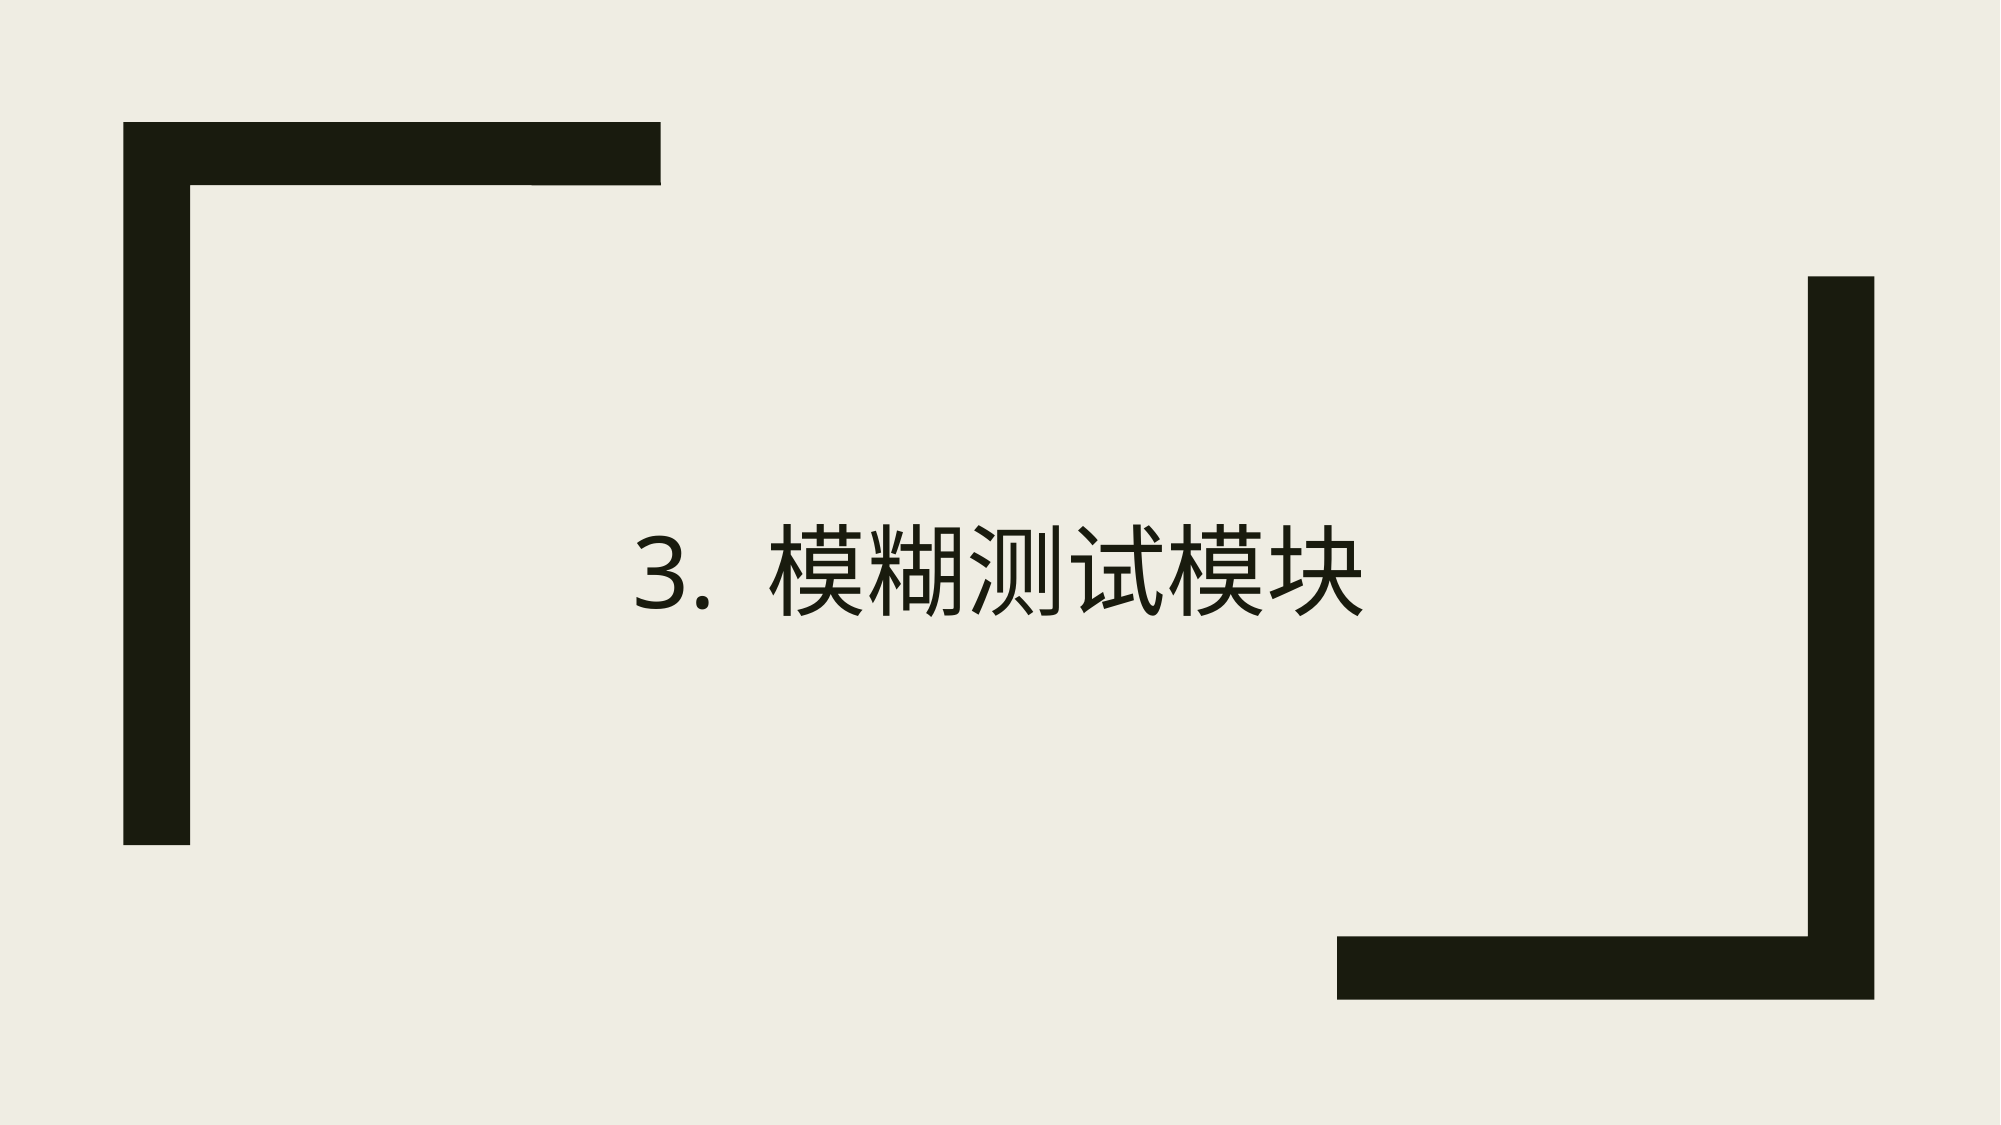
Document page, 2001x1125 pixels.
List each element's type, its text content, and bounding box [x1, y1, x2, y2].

title 3. 模糊测试模块 [314, 293, 1686, 638]
